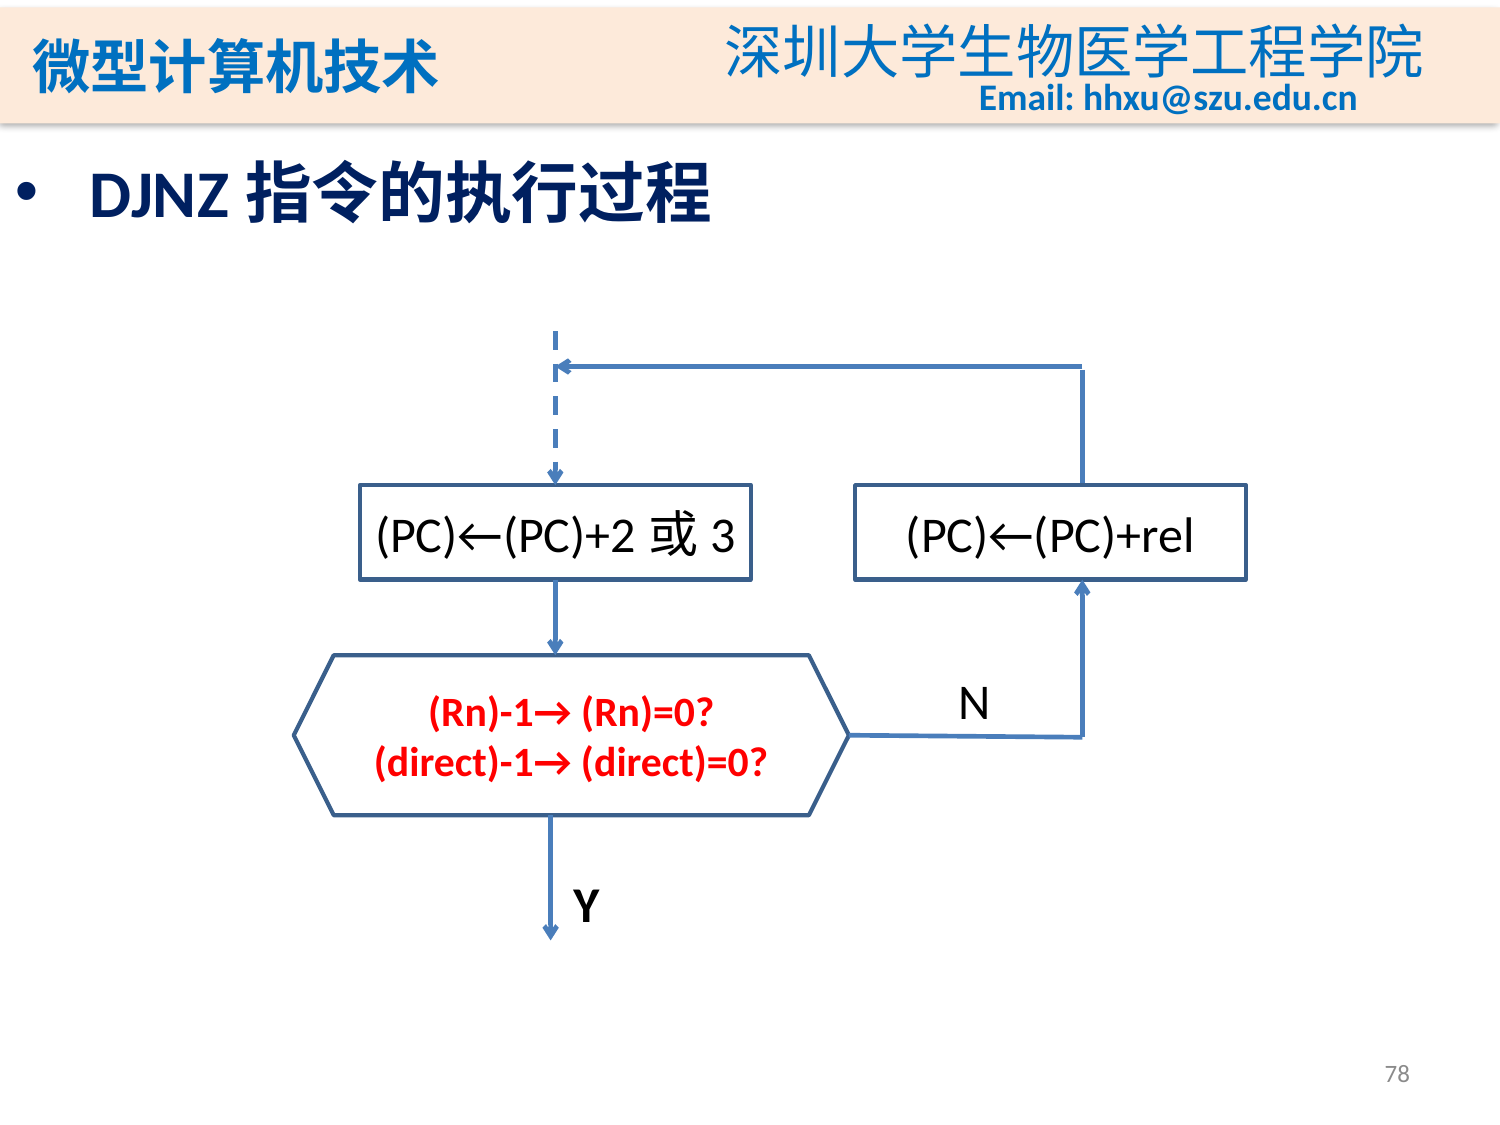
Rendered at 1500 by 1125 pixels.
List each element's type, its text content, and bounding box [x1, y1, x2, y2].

text_box DJNZ指令的执行过程 [0, 143, 727, 238]
text_box Y [558, 864, 615, 940]
text_box (Rn)-1→ (Rn)=0? (direct)-1→ (direct)=0? [291, 653, 850, 818]
text_box (PC)←(PC)+2或3 [358, 483, 753, 582]
text_box (PC)←(PC)+rel [853, 483, 1248, 582]
slide_number 78 [1074, 1042, 1425, 1103]
text_box N [943, 662, 1006, 733]
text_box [848, 734, 1077, 738]
